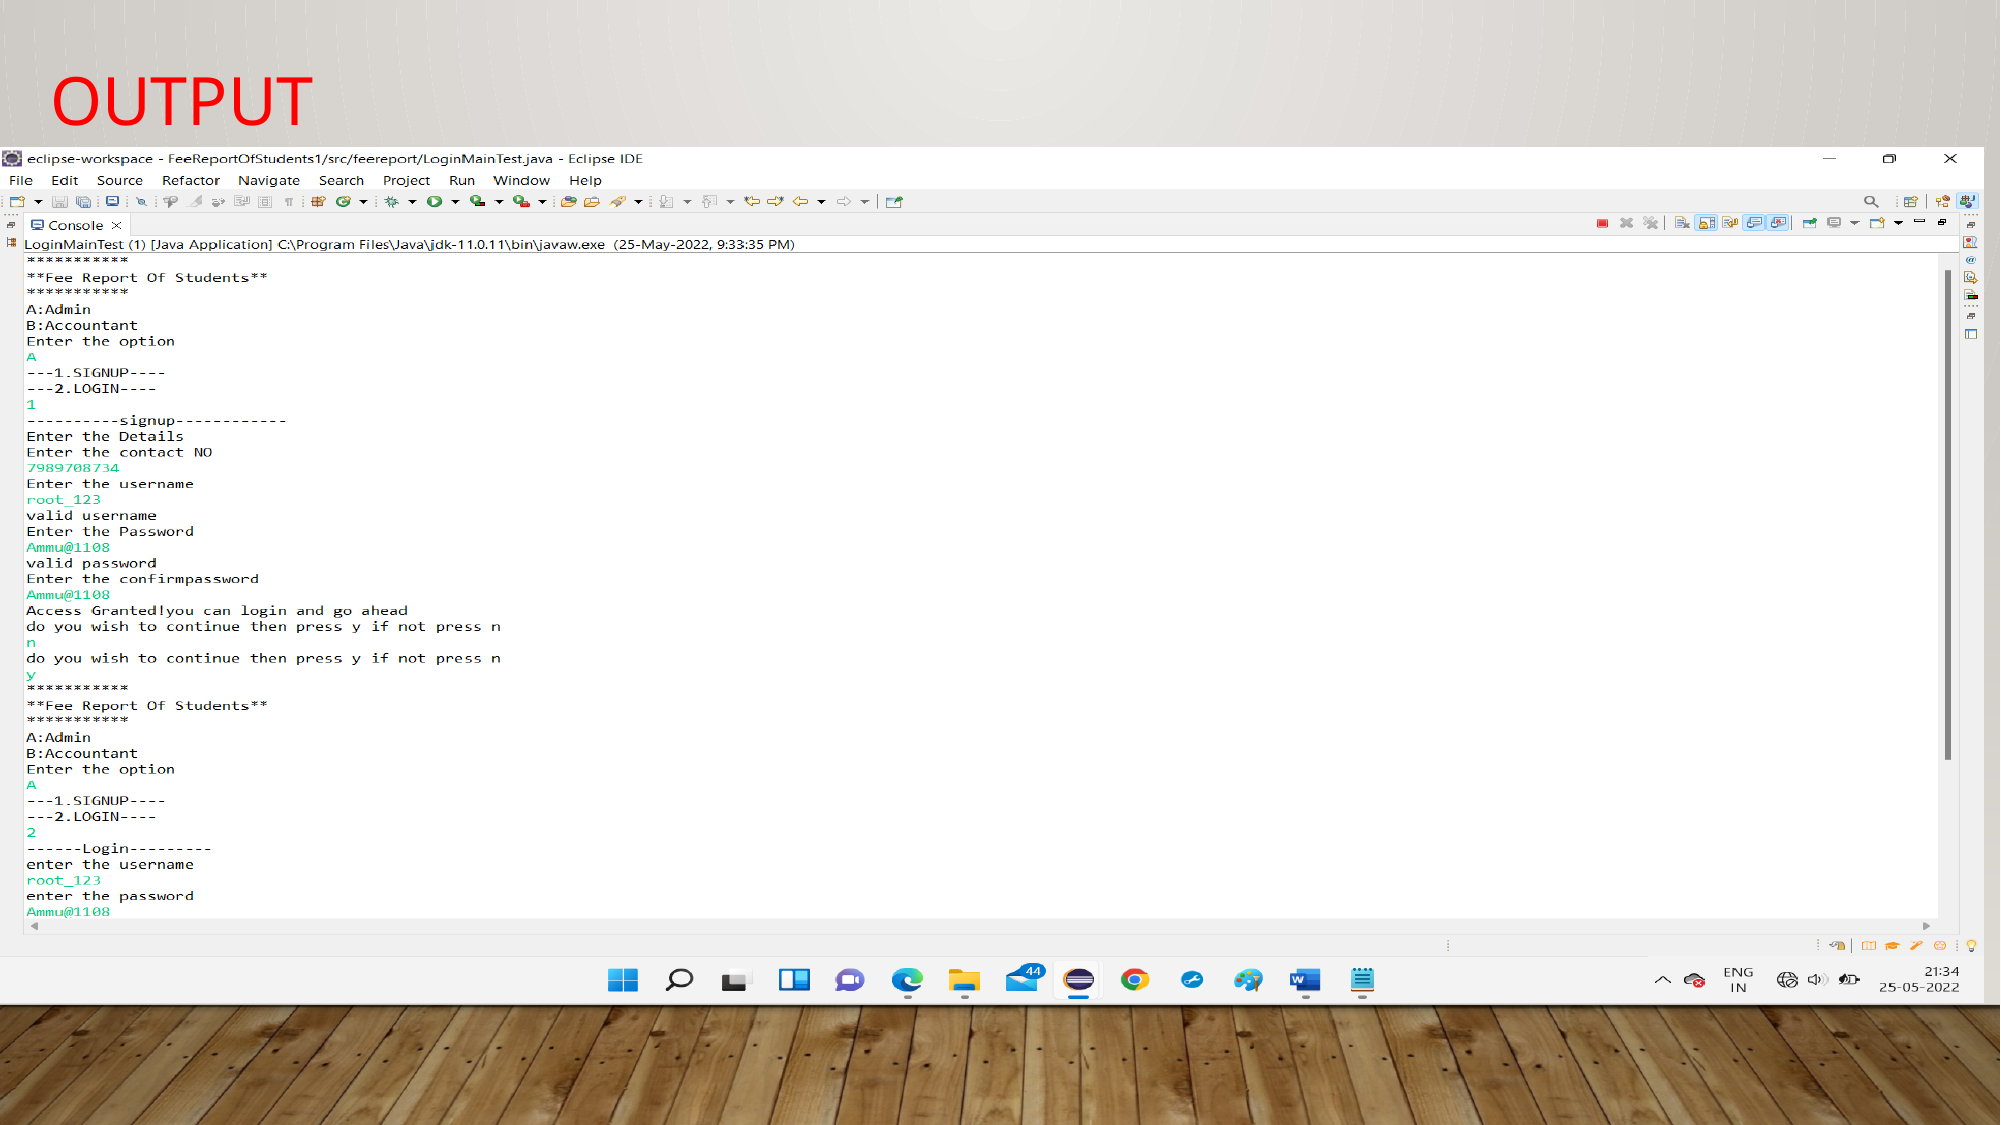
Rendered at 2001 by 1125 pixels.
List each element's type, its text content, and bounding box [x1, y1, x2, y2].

text_box OUTPUT [35, 51, 541, 147]
picture [0, 147, 1984, 1003]
picture [0, 1005, 2000, 1125]
